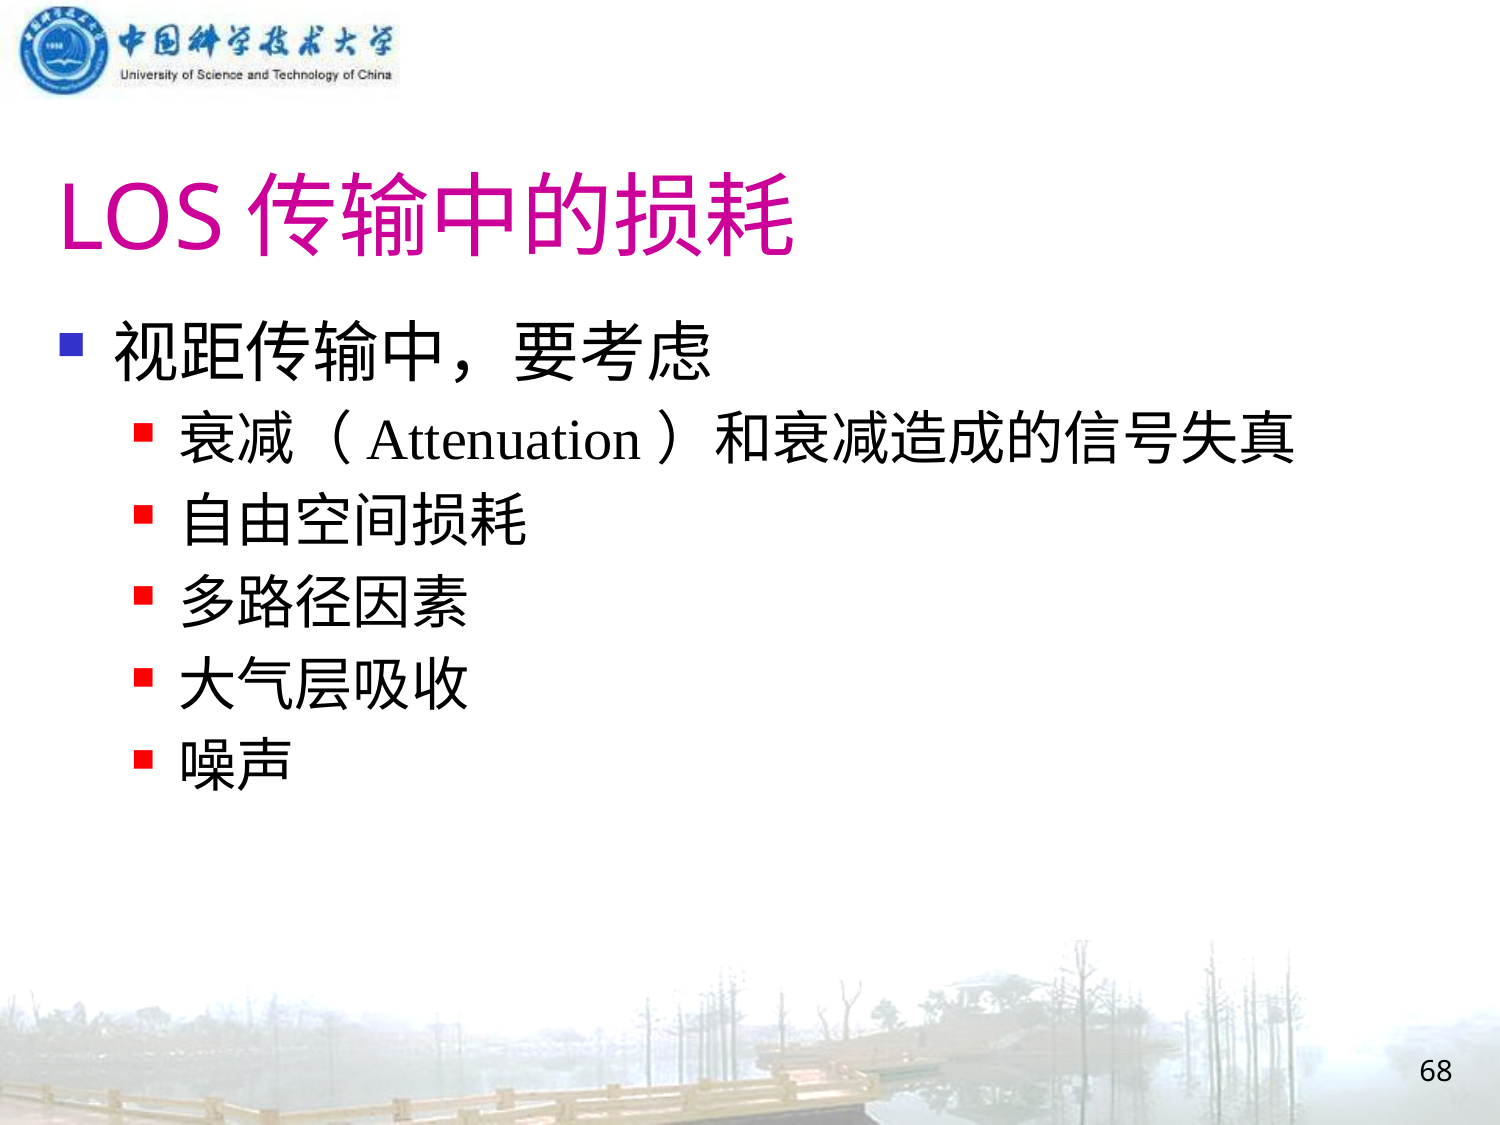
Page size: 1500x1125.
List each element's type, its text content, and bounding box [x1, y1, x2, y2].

list 视距传输中，要考虑 衰减（Attenuation）和衰减造成的信号失真 自由空间损耗 多路径因素 大气层吸收 噪声 [40, 302, 1470, 1007]
title LOS传输中的损耗 [40, 34, 1468, 276]
text_box 即基本传输损耗Lb包括 它们都是工作频率、传输模式、通信距离和时间的函数，其中Lg仅当多跳模式下才存在，它是电波经地面反射后引起的损耗。Lg与电波的极化、频率、射线仰角以及地质情况等因素有关。 [0, 940, 1500, 1125]
slide_number 68 [1154, 1023, 1468, 1100]
picture [0, 0, 422, 103]
